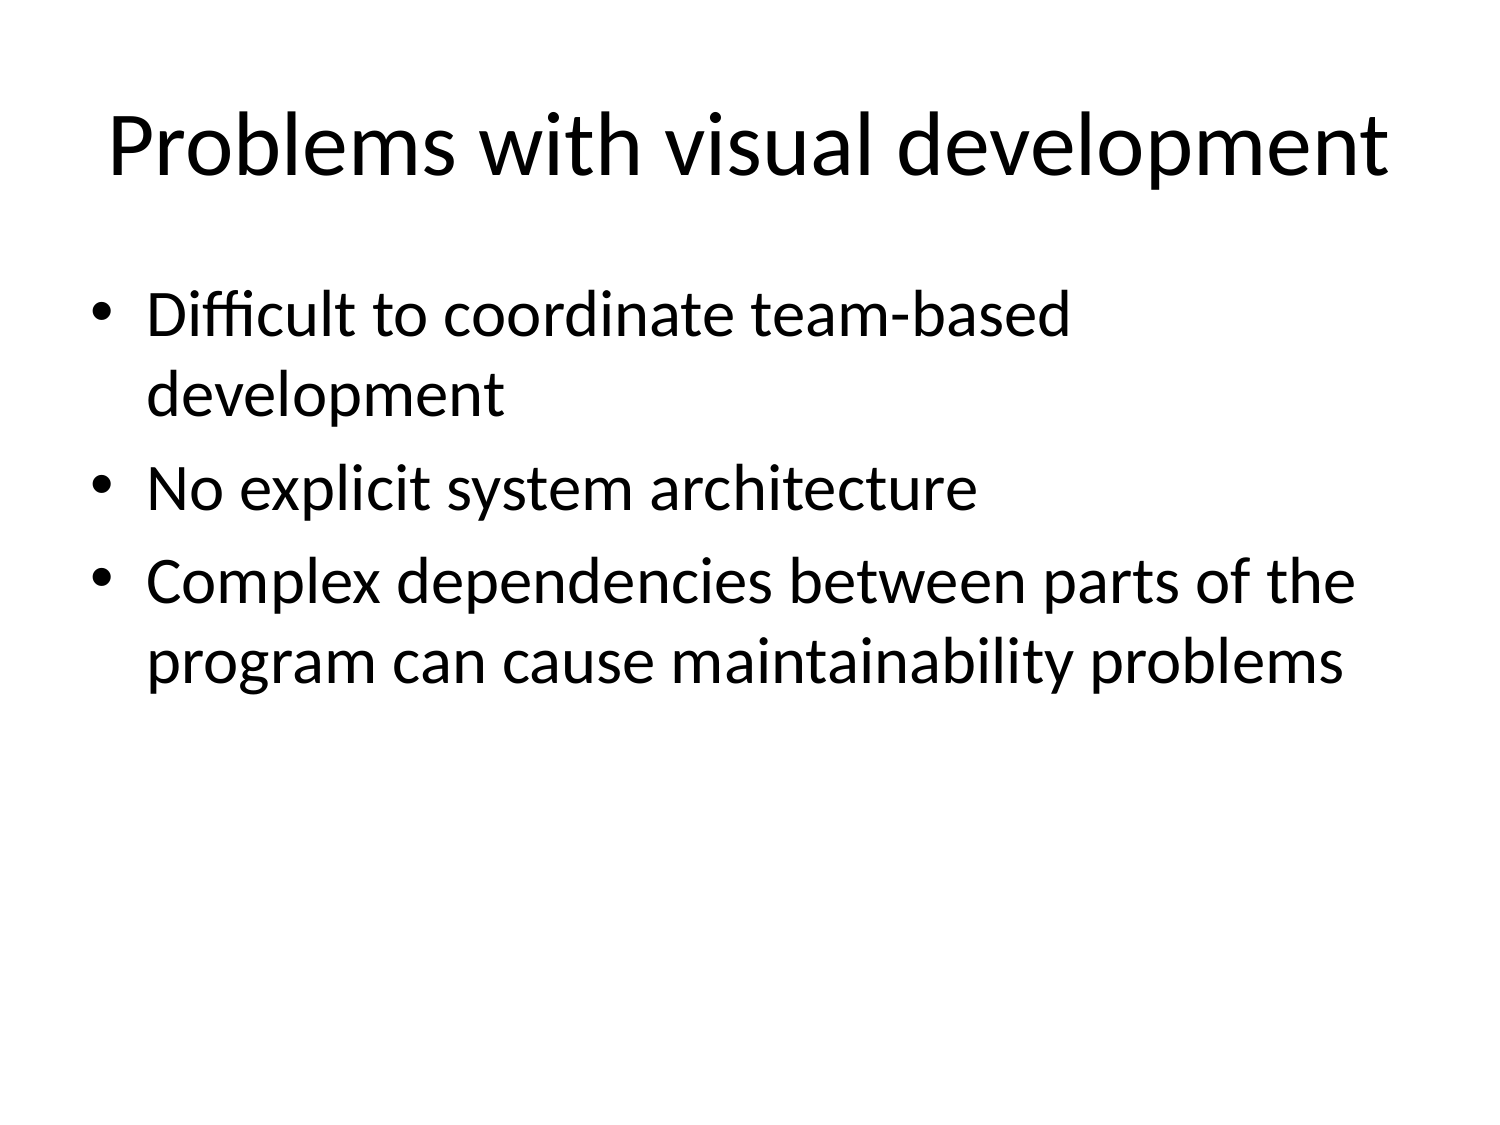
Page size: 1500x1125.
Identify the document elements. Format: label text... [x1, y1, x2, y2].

list Difficult to coordinate team-based development No explicit system architecture Complex dependencies between parts of the program can cause maintainability problems [75, 262, 1425, 1005]
title Problems with visual development [75, 45, 1425, 233]
